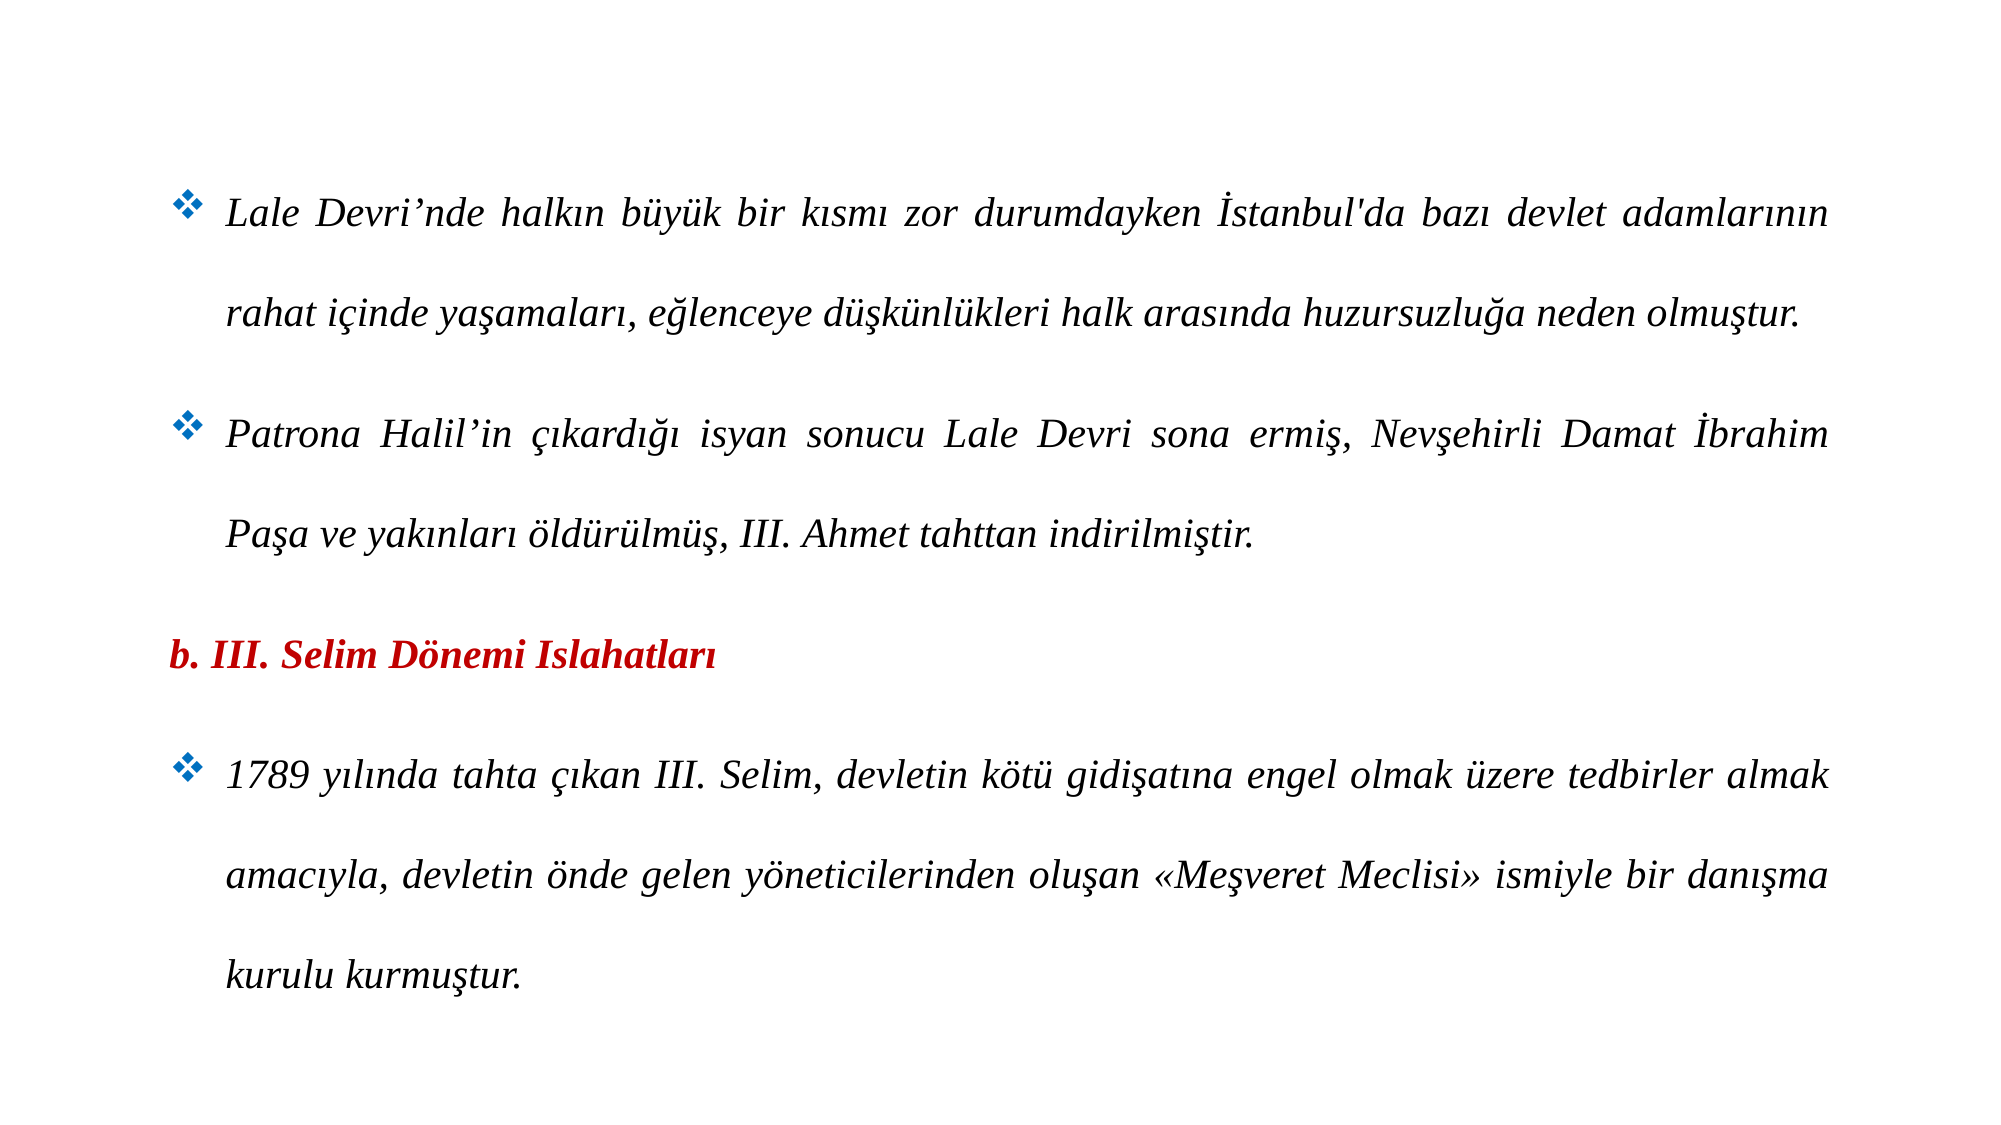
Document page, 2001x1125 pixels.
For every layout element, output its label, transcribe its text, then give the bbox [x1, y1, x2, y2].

text_box Lale Devri’nde halkın büyük bir kısmı zor durumdayken İstanbul'da bazı devlet adamlarının rahat içinde yaşamaları, eğlenceye düşkünlükleri halk arasında huzursuzluğa neden olmuştur. Patrona Halil’in çıkardığı isyan sonucu Lale Devri sona ermiş, Nevşehirli Damat İbrahim Paşa ve yakınları öldürülmüş, III. Ahmet tahttan indirilmiştir. b. III. Selim Dönemi Islahatları 1789 yılında tahta çıkan III. Selim, devletin kötü gidişatına engel olmak üzere tedbirler almak amacıyla, devletin önde gelen yöneticilerinden oluşan «Meşveret Meclisi» ismiyle bir danışma kurulu kurmuştur. [154, 127, 1846, 1005]
